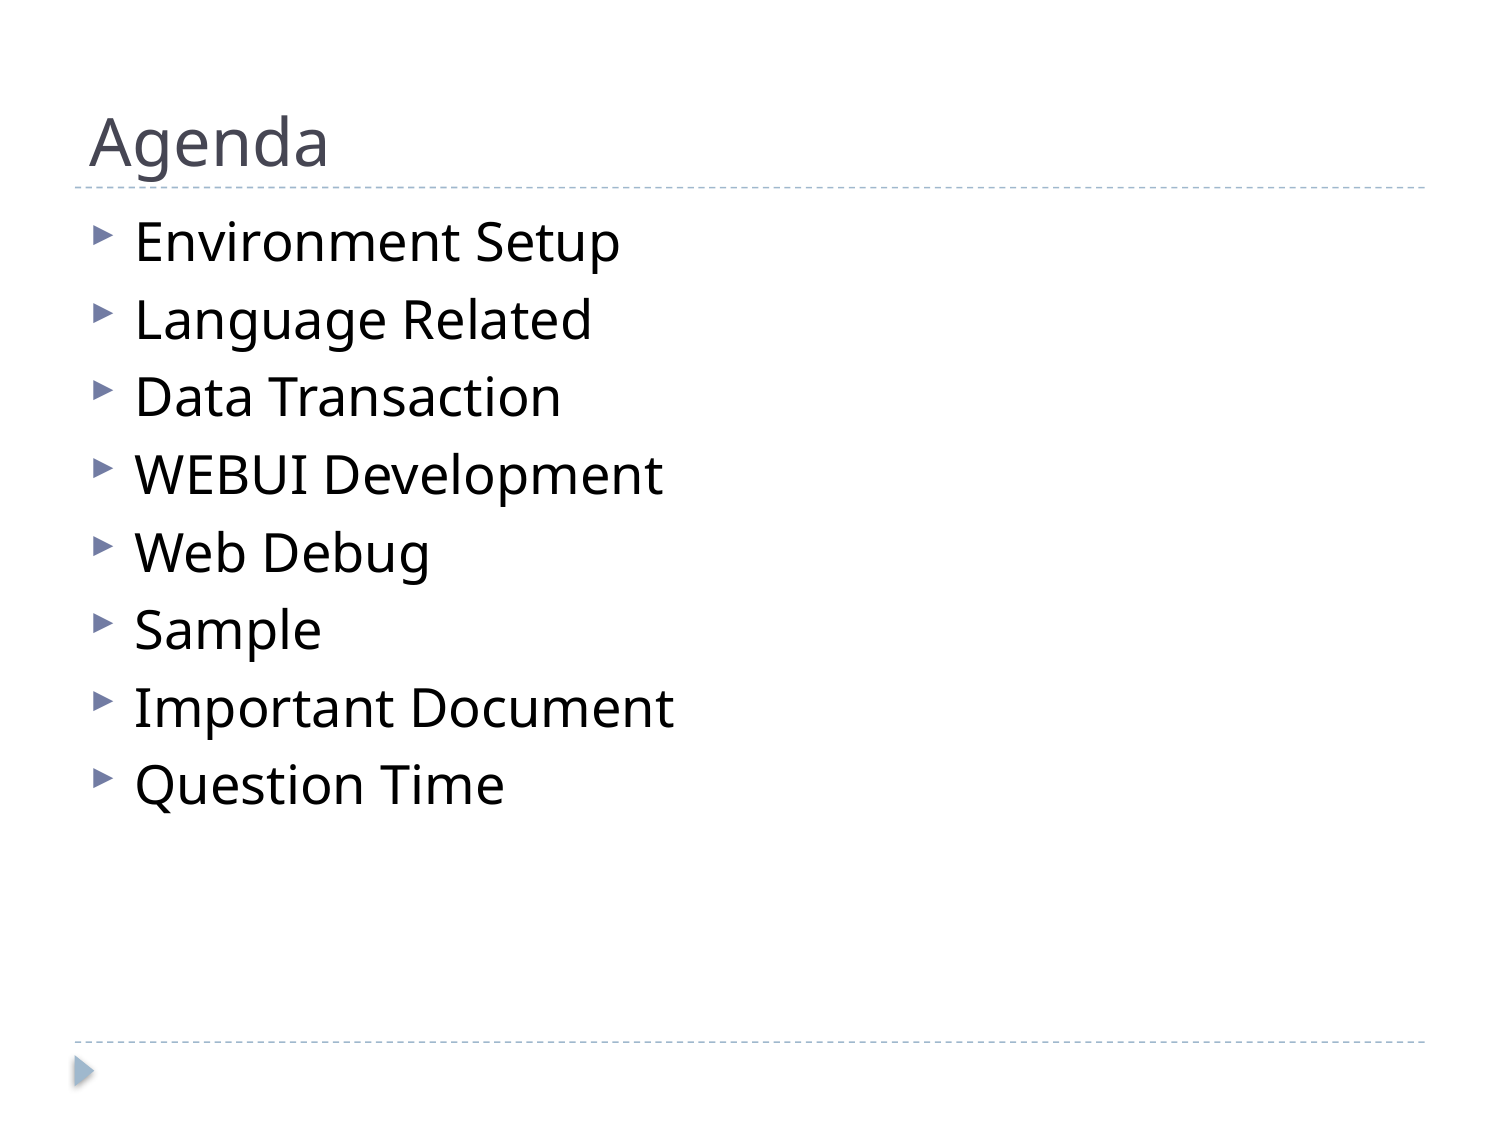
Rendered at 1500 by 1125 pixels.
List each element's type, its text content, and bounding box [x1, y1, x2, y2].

list Environment Setup Language Related Data Transaction WEBUI Development Web Debug Sample Important Document Question Time [75, 200, 1425, 1010]
title Agenda [75, 24, 1425, 188]
